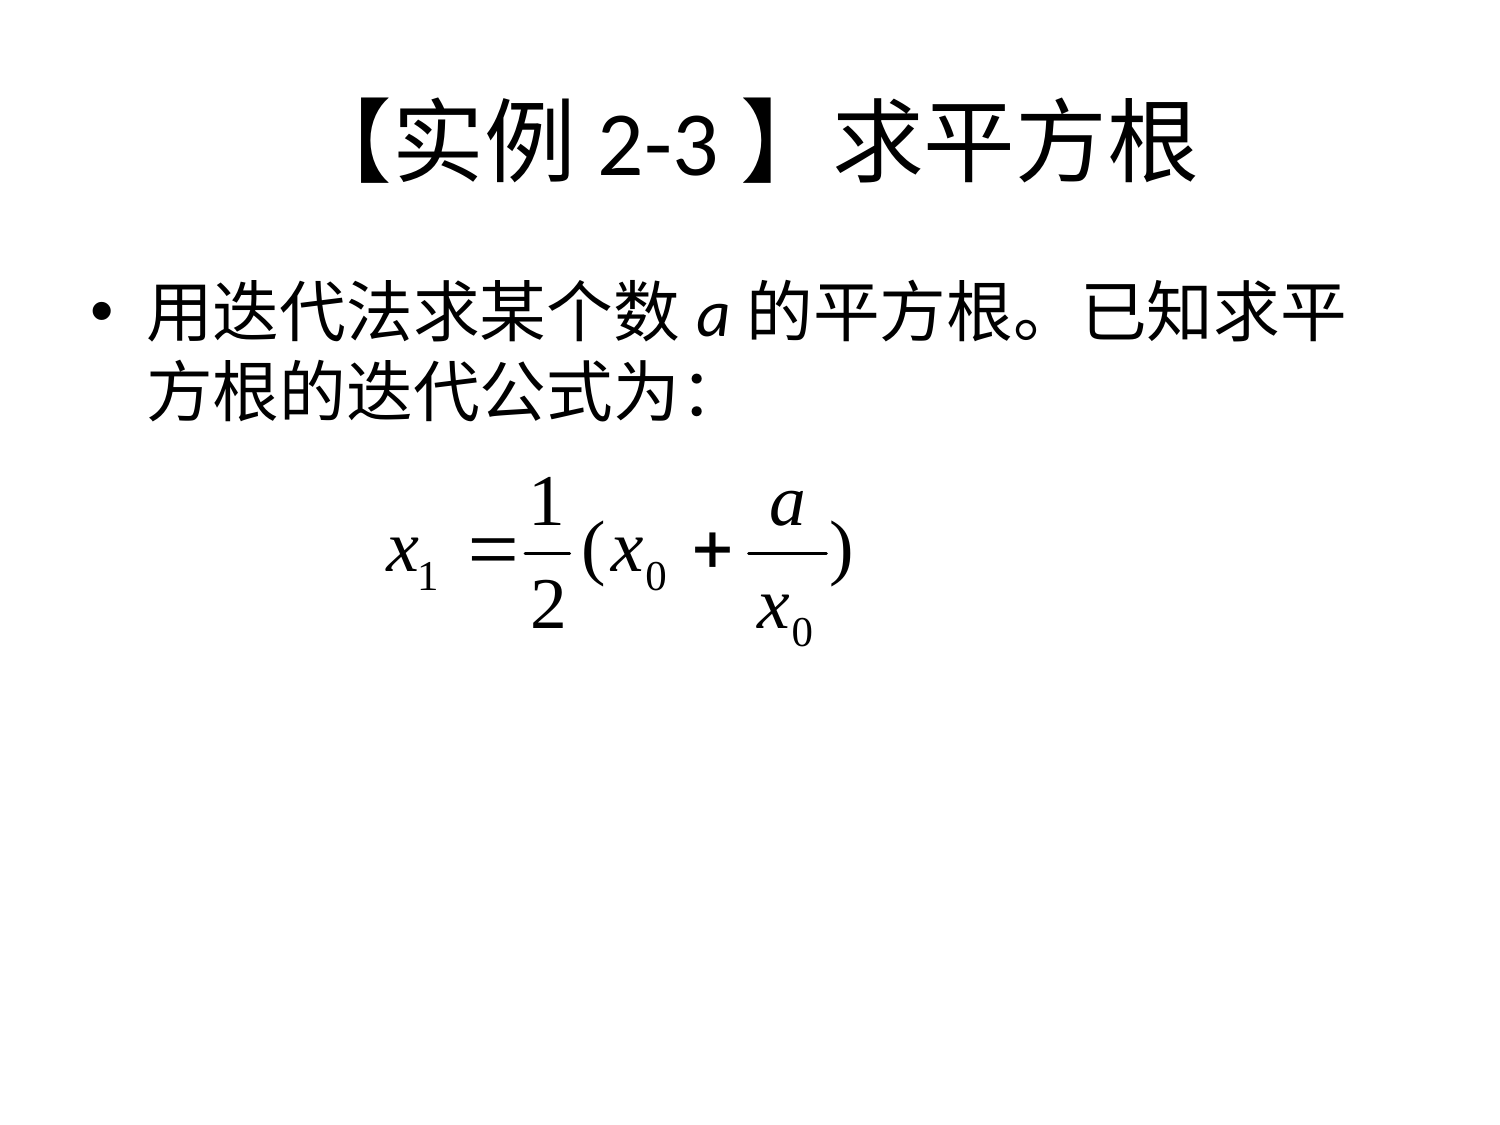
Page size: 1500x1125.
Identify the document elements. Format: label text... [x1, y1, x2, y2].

list 用迭代法求某个数a的平方根。已知求平方根的迭代公式为： [75, 262, 1425, 1005]
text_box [371, 455, 869, 664]
title 【实例2-3】求平方根 [75, 45, 1425, 233]
